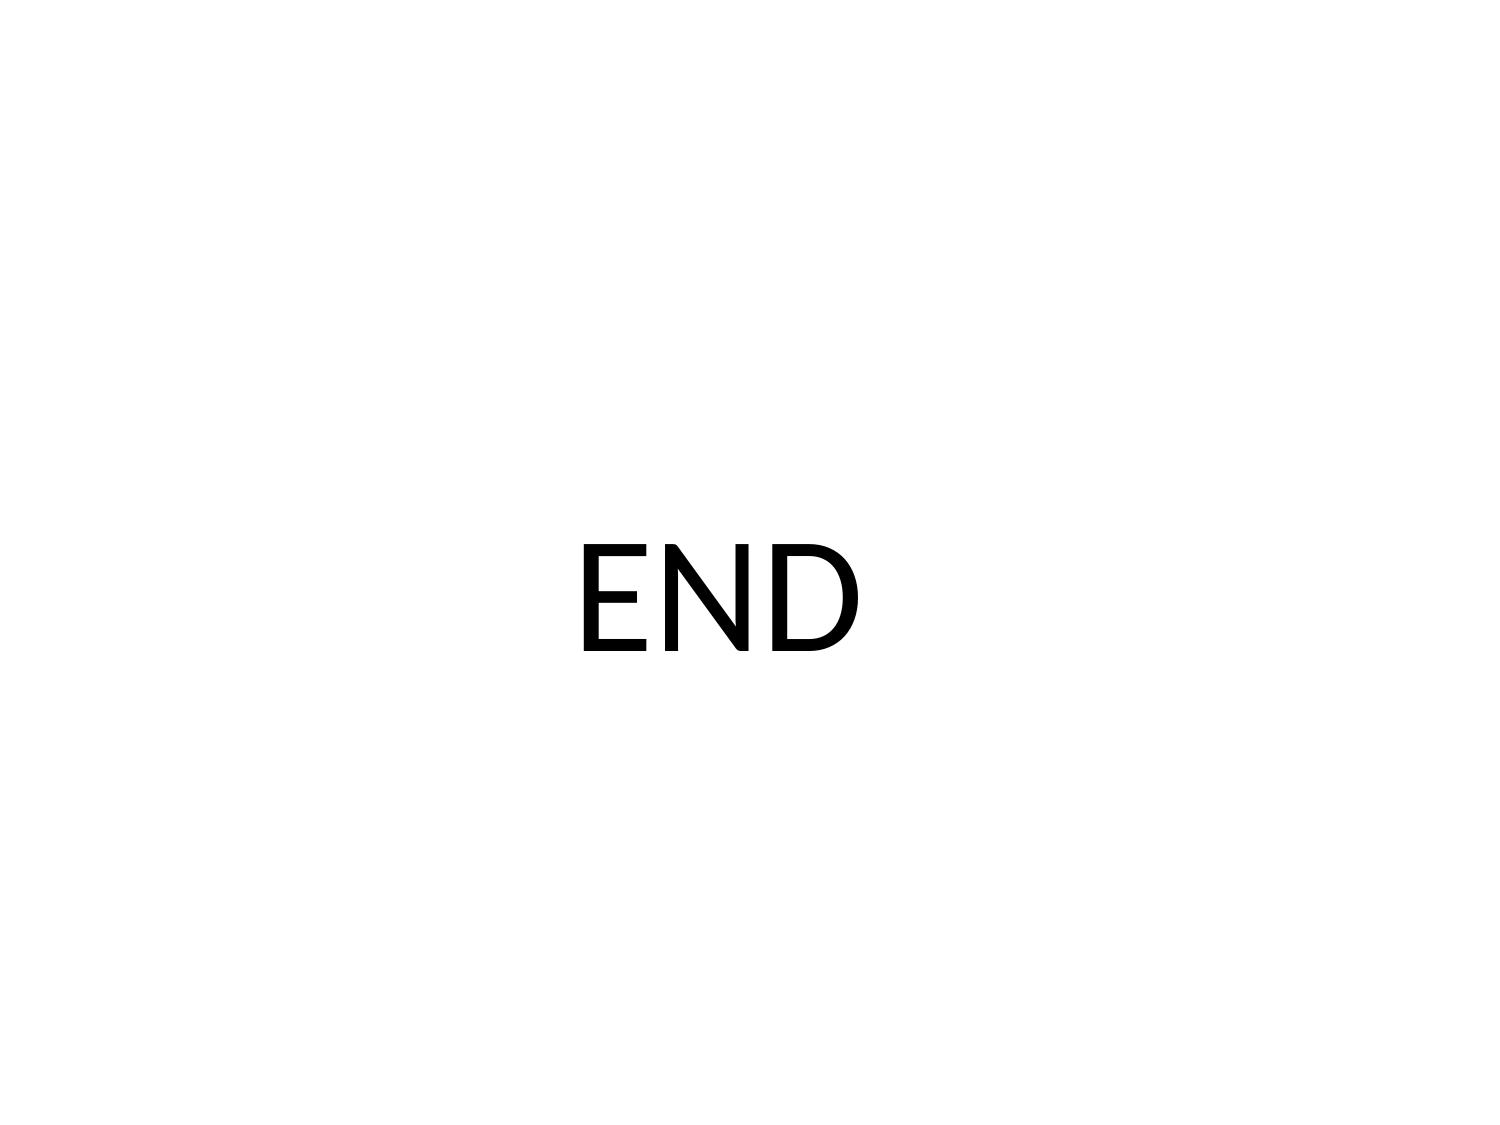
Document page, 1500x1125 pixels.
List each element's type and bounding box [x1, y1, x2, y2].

text_box [557, 477, 880, 692]
